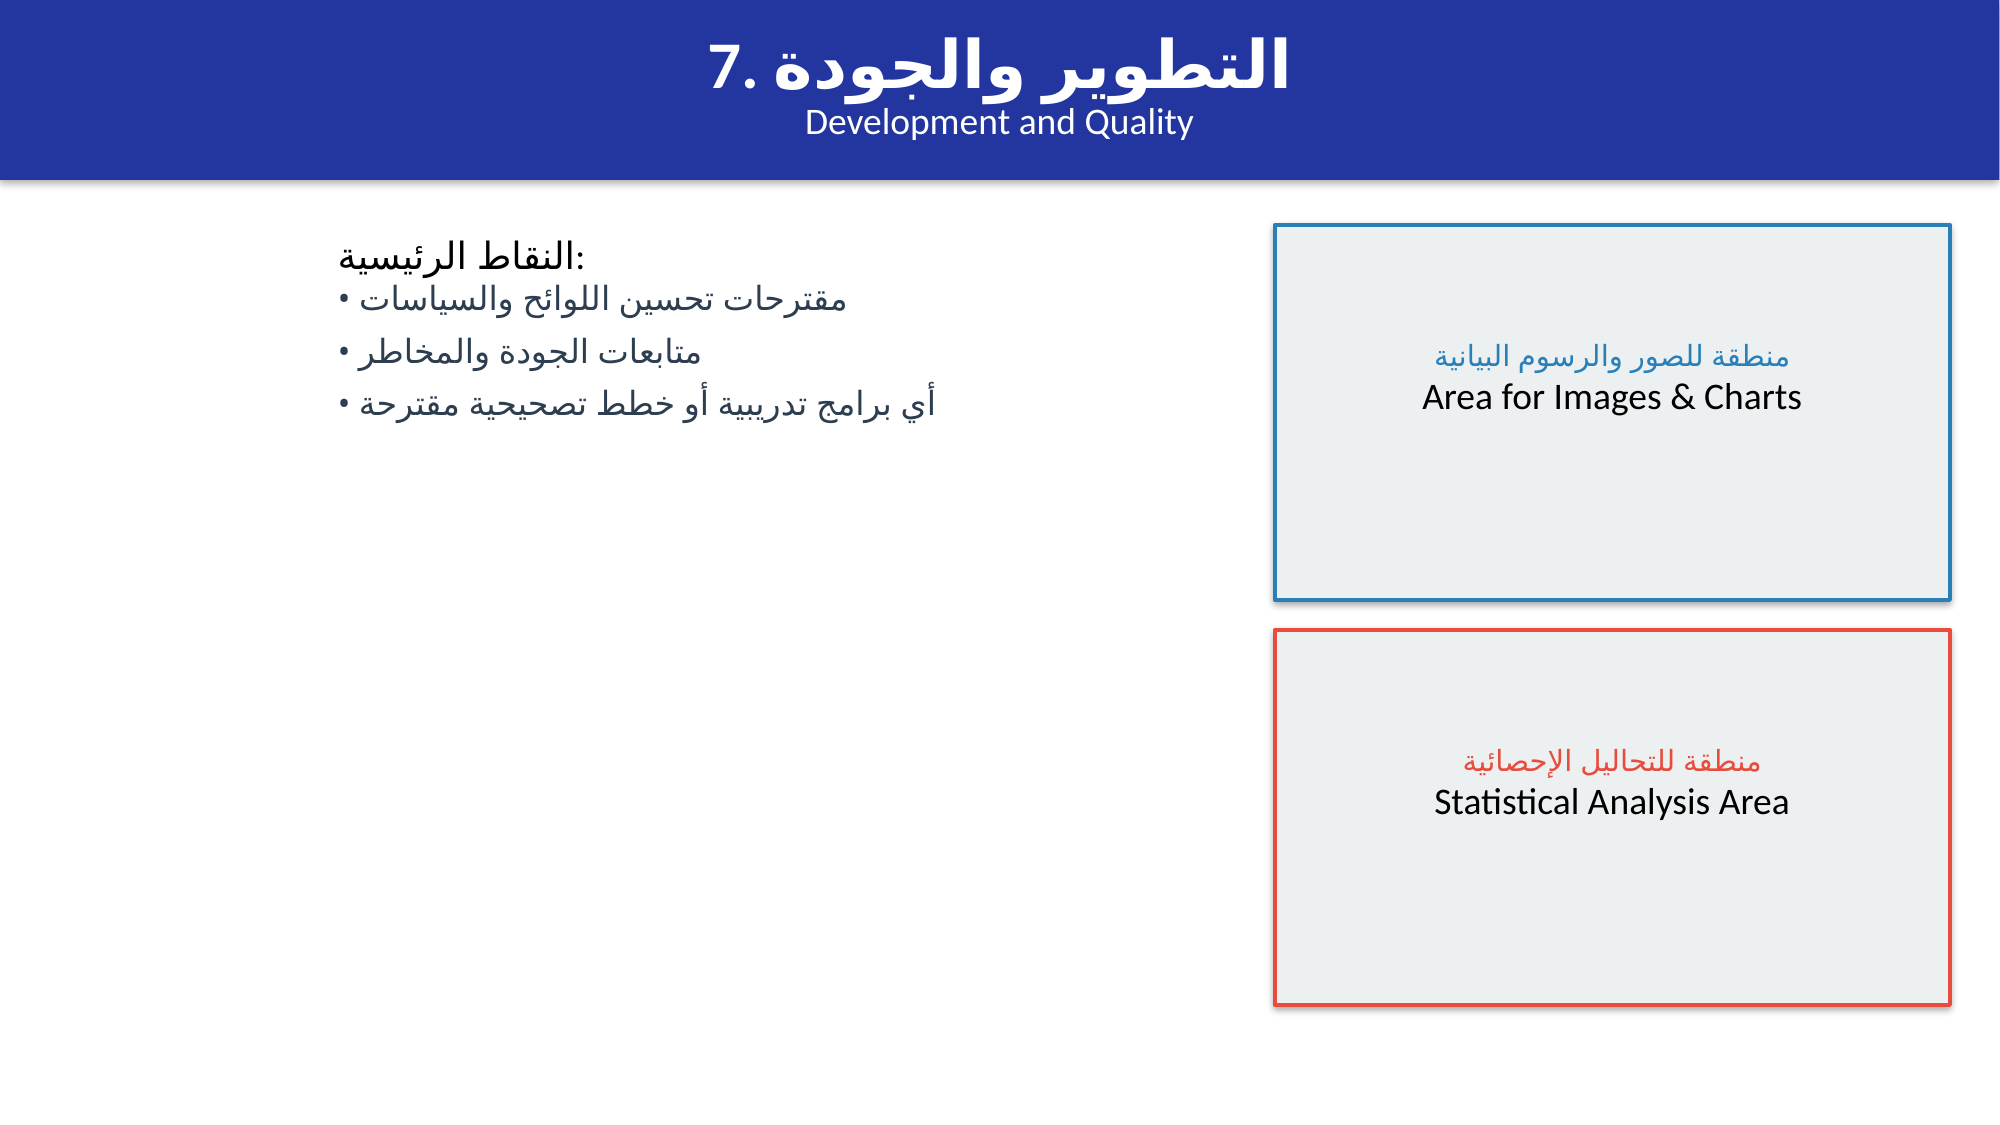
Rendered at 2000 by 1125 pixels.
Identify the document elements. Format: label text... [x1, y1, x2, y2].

text_box النقاط الرئيسية: • مقترحات تحسين اللوائح والسياسات • متابعات الجودة والمخاطر • أي برامج تدريبية أو خطط تصحيحية مقترحة [323, 224, 952, 430]
text_box منطقة للصور والرسوم البيانية Area for Images & Charts [1407, 329, 1818, 425]
text_box Development and Quality [790, 89, 1210, 150]
text_box [1274, 629, 1951, 1006]
text_box منطقة للتحاليل الإحصائية Statistical Analysis Area [1419, 734, 1806, 830]
text_box [0, 0, 2000, 181]
text_box [1274, 224, 1951, 601]
text_box 7. التطوير والجودة [692, 14, 1308, 110]
